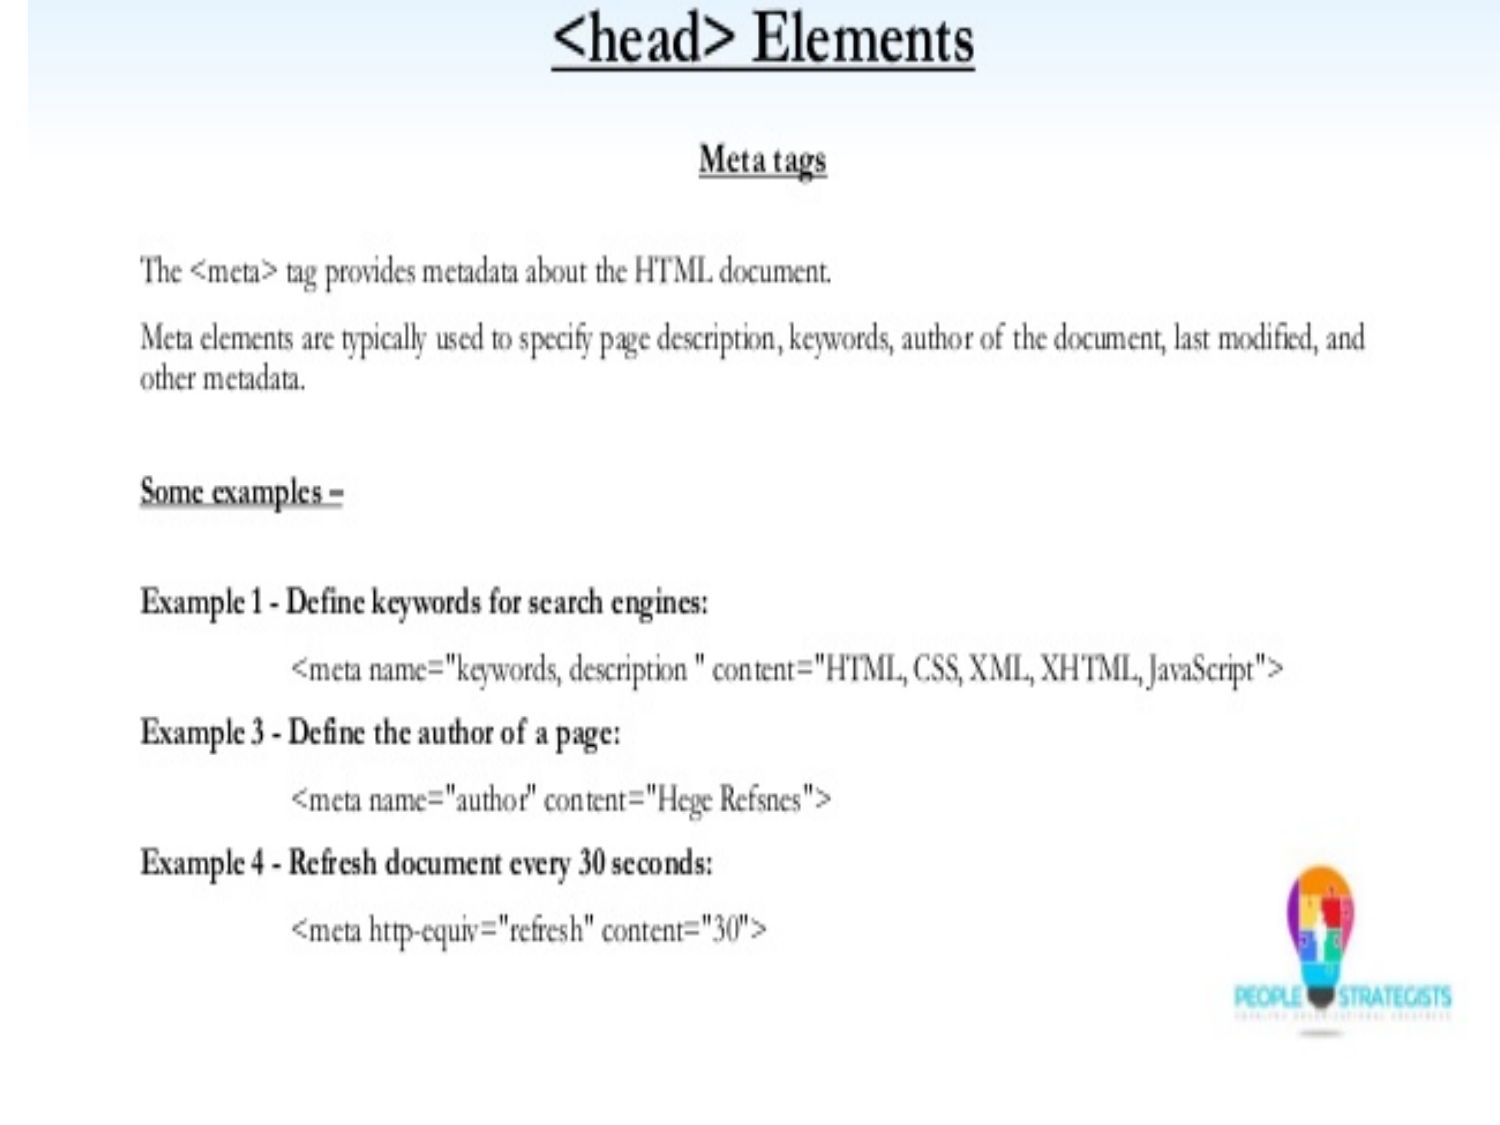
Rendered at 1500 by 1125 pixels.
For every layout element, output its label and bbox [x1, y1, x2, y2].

list [27, 0, 1500, 1113]
